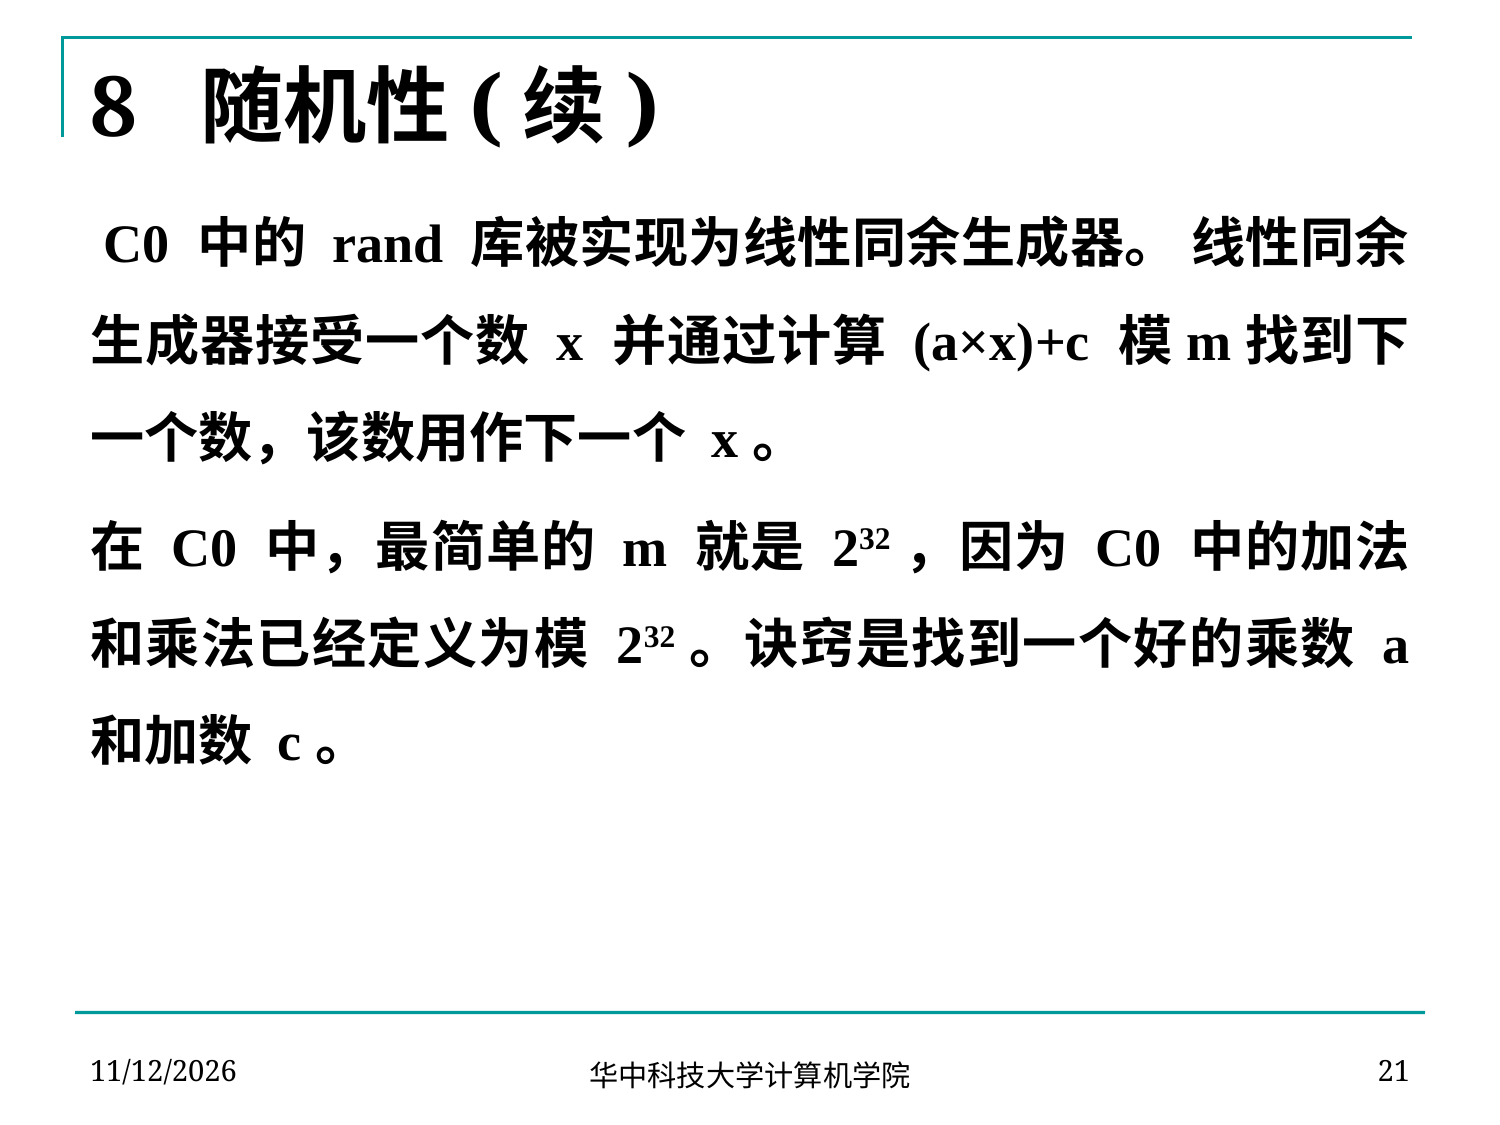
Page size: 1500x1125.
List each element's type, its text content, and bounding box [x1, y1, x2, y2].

list C0 中的 rand 库被实现为线性同余生成器。 线性同余生成器接受一个数 x 并通过计算 (a×x)+c 模m找到下一个数，该数用作下一个 x。 在 C0 中，最简单的 m 就是 232，因为 C0 中的加法和乘法已经定义为模 232。诀窍是找到一个好的乘数 a 和加数 c。 [75, 168, 1425, 1013]
title 8 随机性(续) [75, 45, 1425, 163]
slide_number 21 [1074, 1024, 1425, 1100]
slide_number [75, 1024, 425, 1100]
footer 华中科技大学计算机学院 [512, 1025, 988, 1100]
